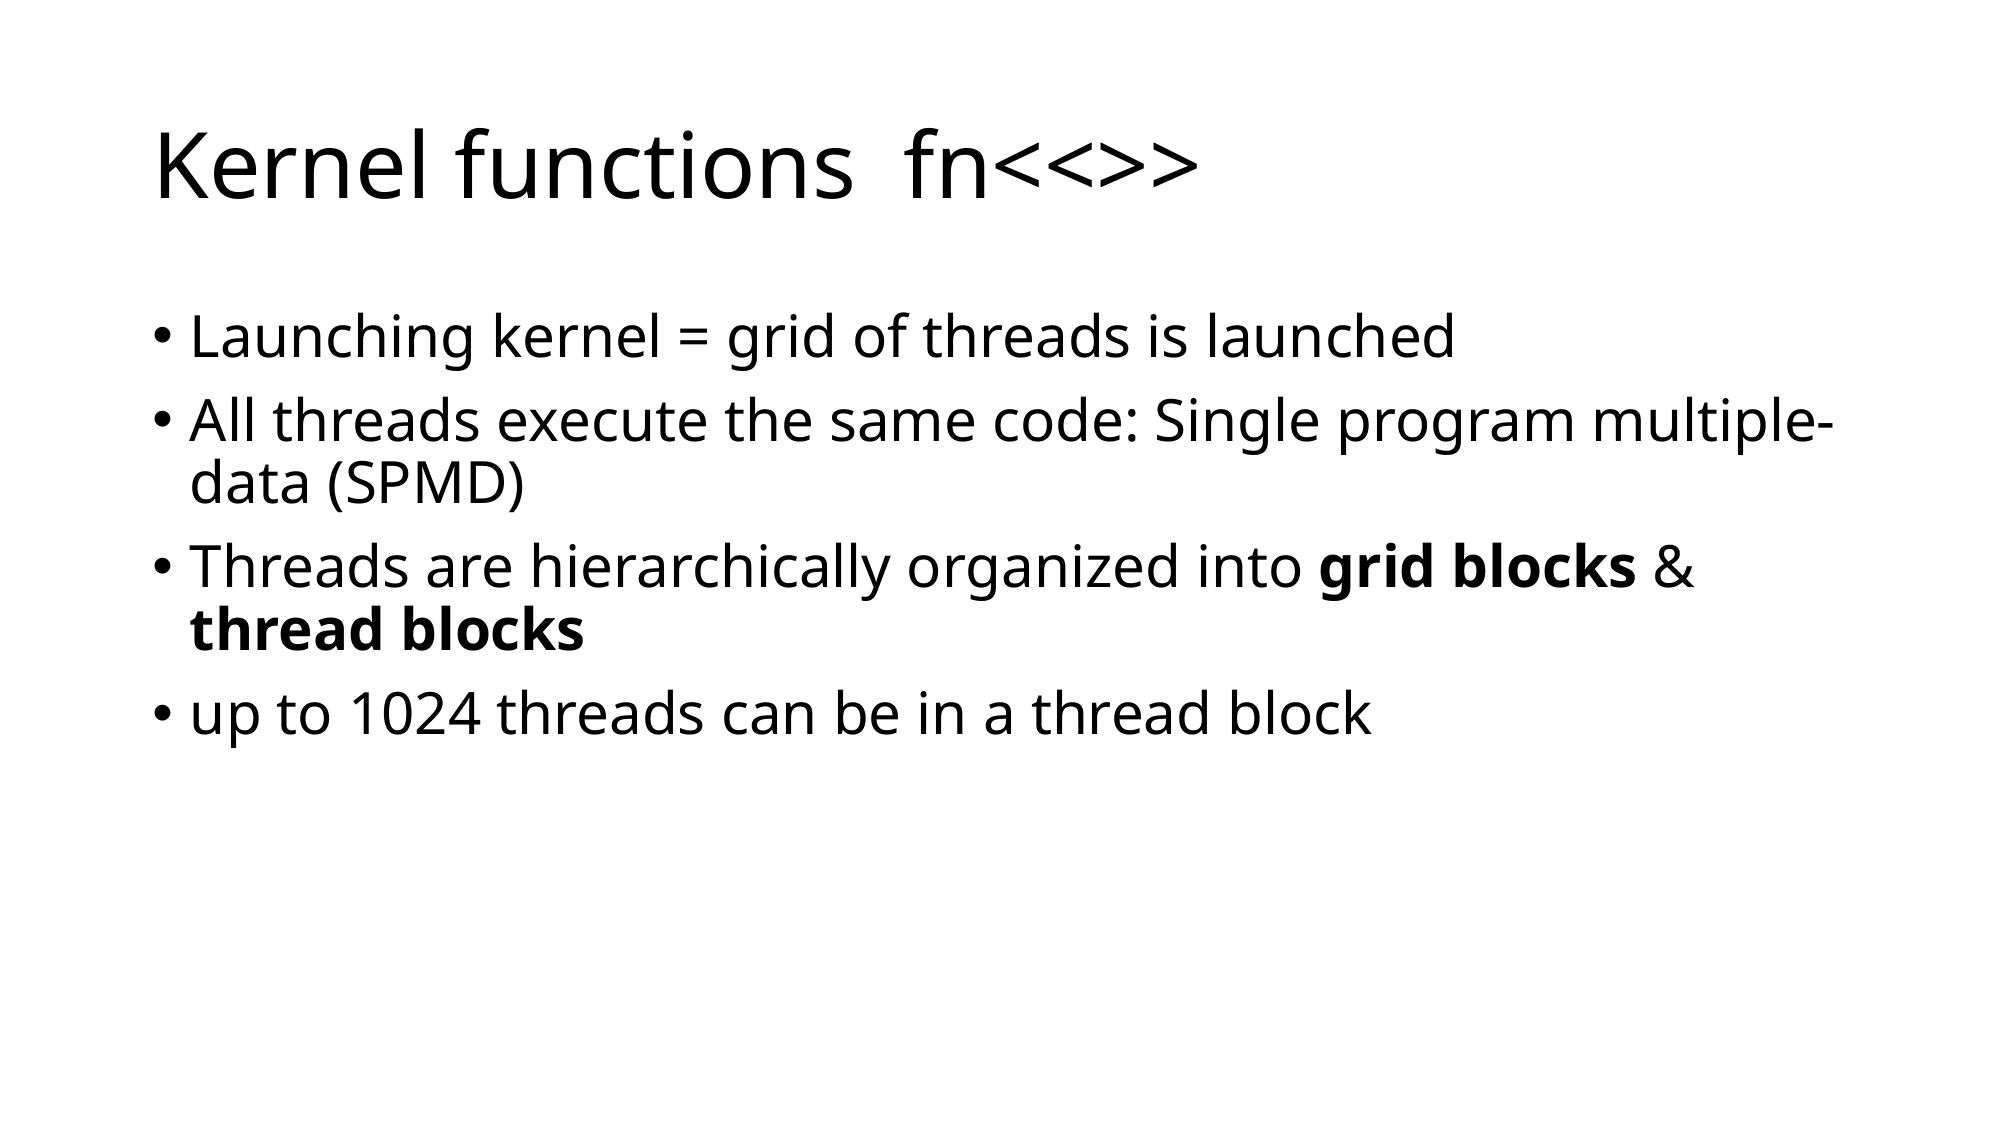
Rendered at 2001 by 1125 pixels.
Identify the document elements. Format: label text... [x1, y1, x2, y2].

list Launching kernel = grid of threads is launched All threads execute the same code: Single program multiple-data (SPMD) Threads are hierarchically organized into grid blocks & thread blocks up to 1024 threads can be in a thread block [137, 299, 1863, 1014]
title Kernel functions fn<<>> [137, 59, 1863, 278]
